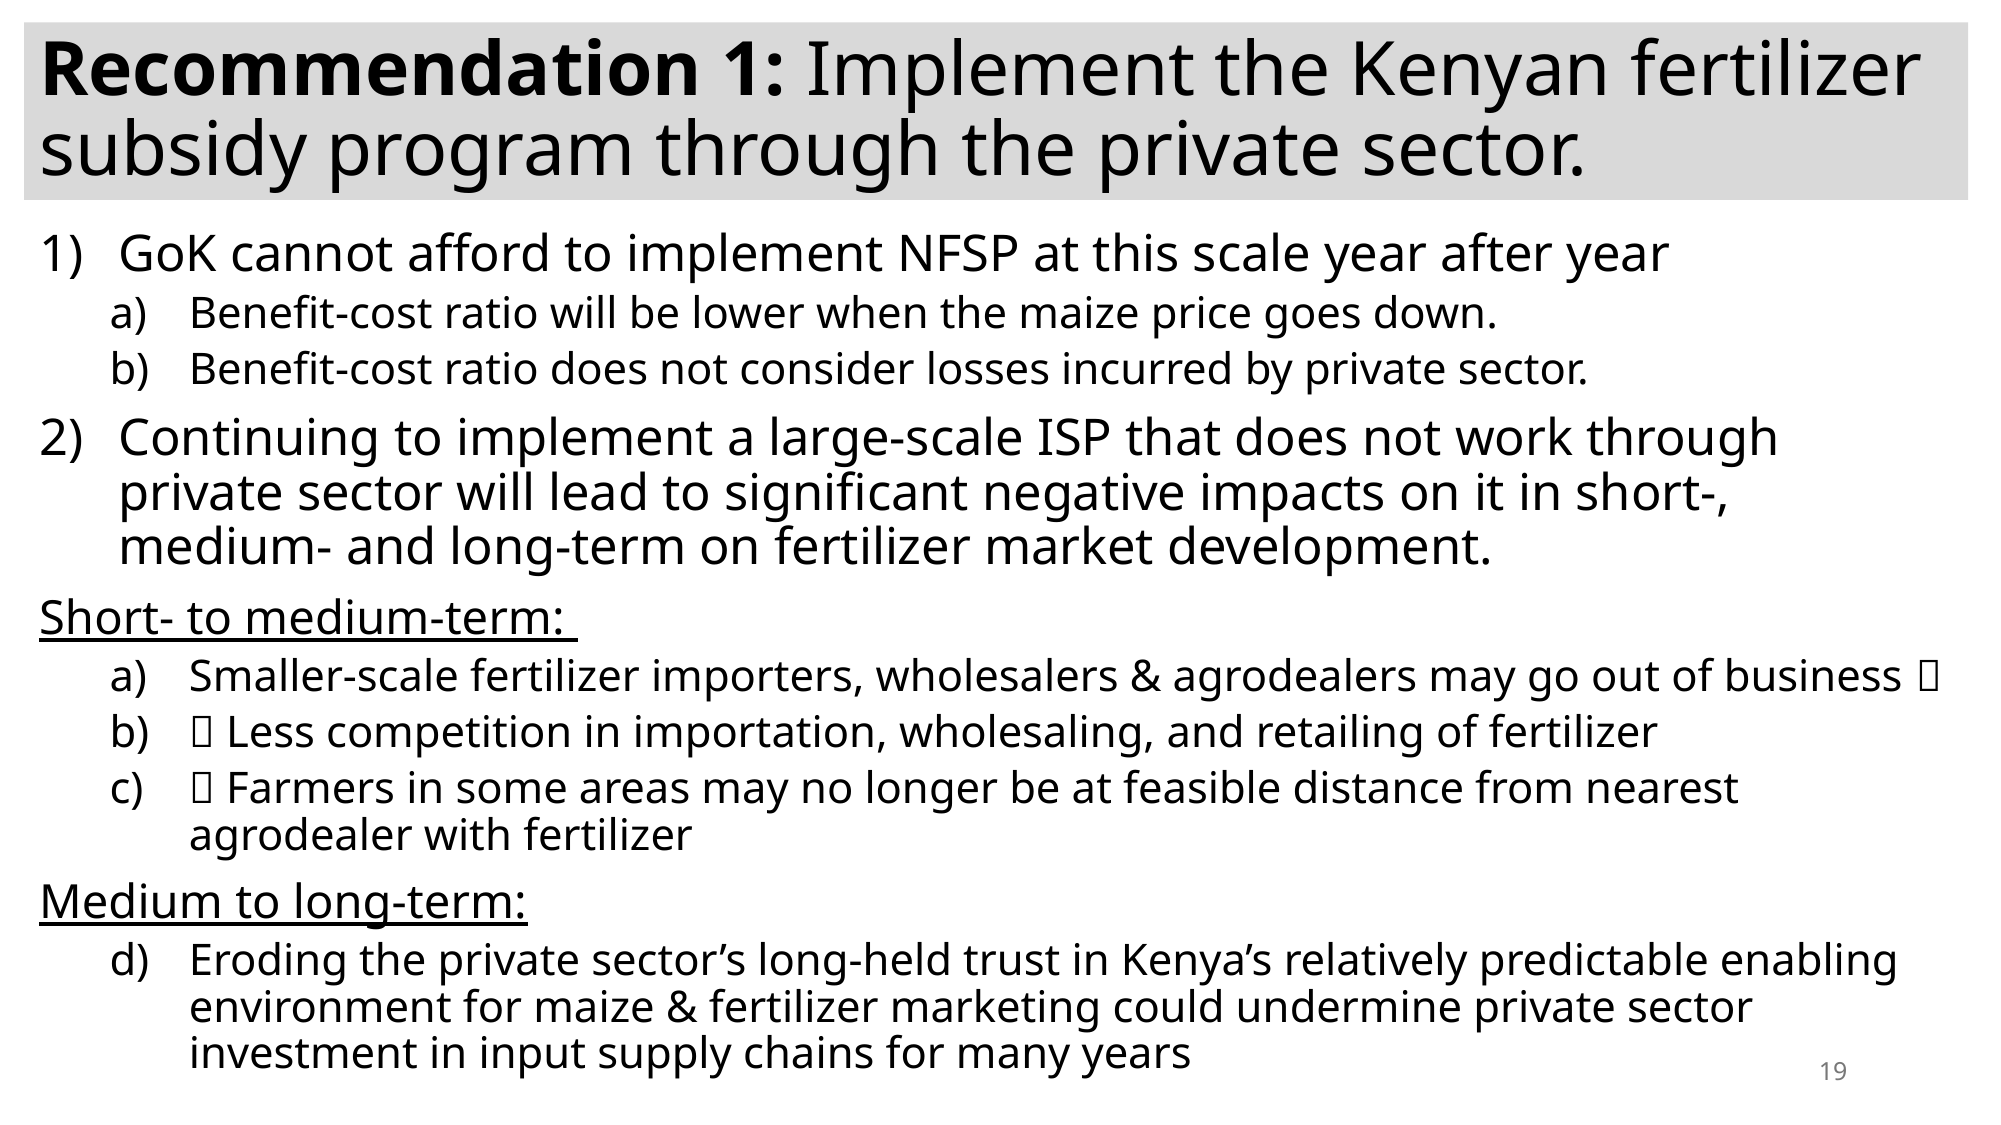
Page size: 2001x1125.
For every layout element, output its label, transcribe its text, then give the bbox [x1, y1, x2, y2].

title Recommendation 1: Implement the Kenyan fertilizer subsidy program through the private sector. [24, 22, 1969, 200]
slide_number 19 [1412, 1042, 1863, 1103]
list GoK cannot afford to implement NFSP at this scale year after year Benefit-cost ratio will be lower when the maize price goes down. Benefit-cost ratio does not consider losses incurred by private sector. Continuing to implement a large-scale ISP that does not work through private sector will lead to significant negative impacts on it in short-, medium- and long-term on fertilizer market development. Short- to medium-term: Smaller-scale fertilizer importers, wholesalers & agrodealers may go out of business   Less competition in importation, wholesaling, and retailing of fertilizer  Farmers in some areas may no longer be at feasible distance from nearest agrodealer with fertilizer Medium to long-term: Eroding the private sector’s long-held trust in Kenya’s relatively predictable enabling environment for maize & fertilizer marketing could undermine private sector investment in input supply chains for many years [24, 219, 1969, 1103]
